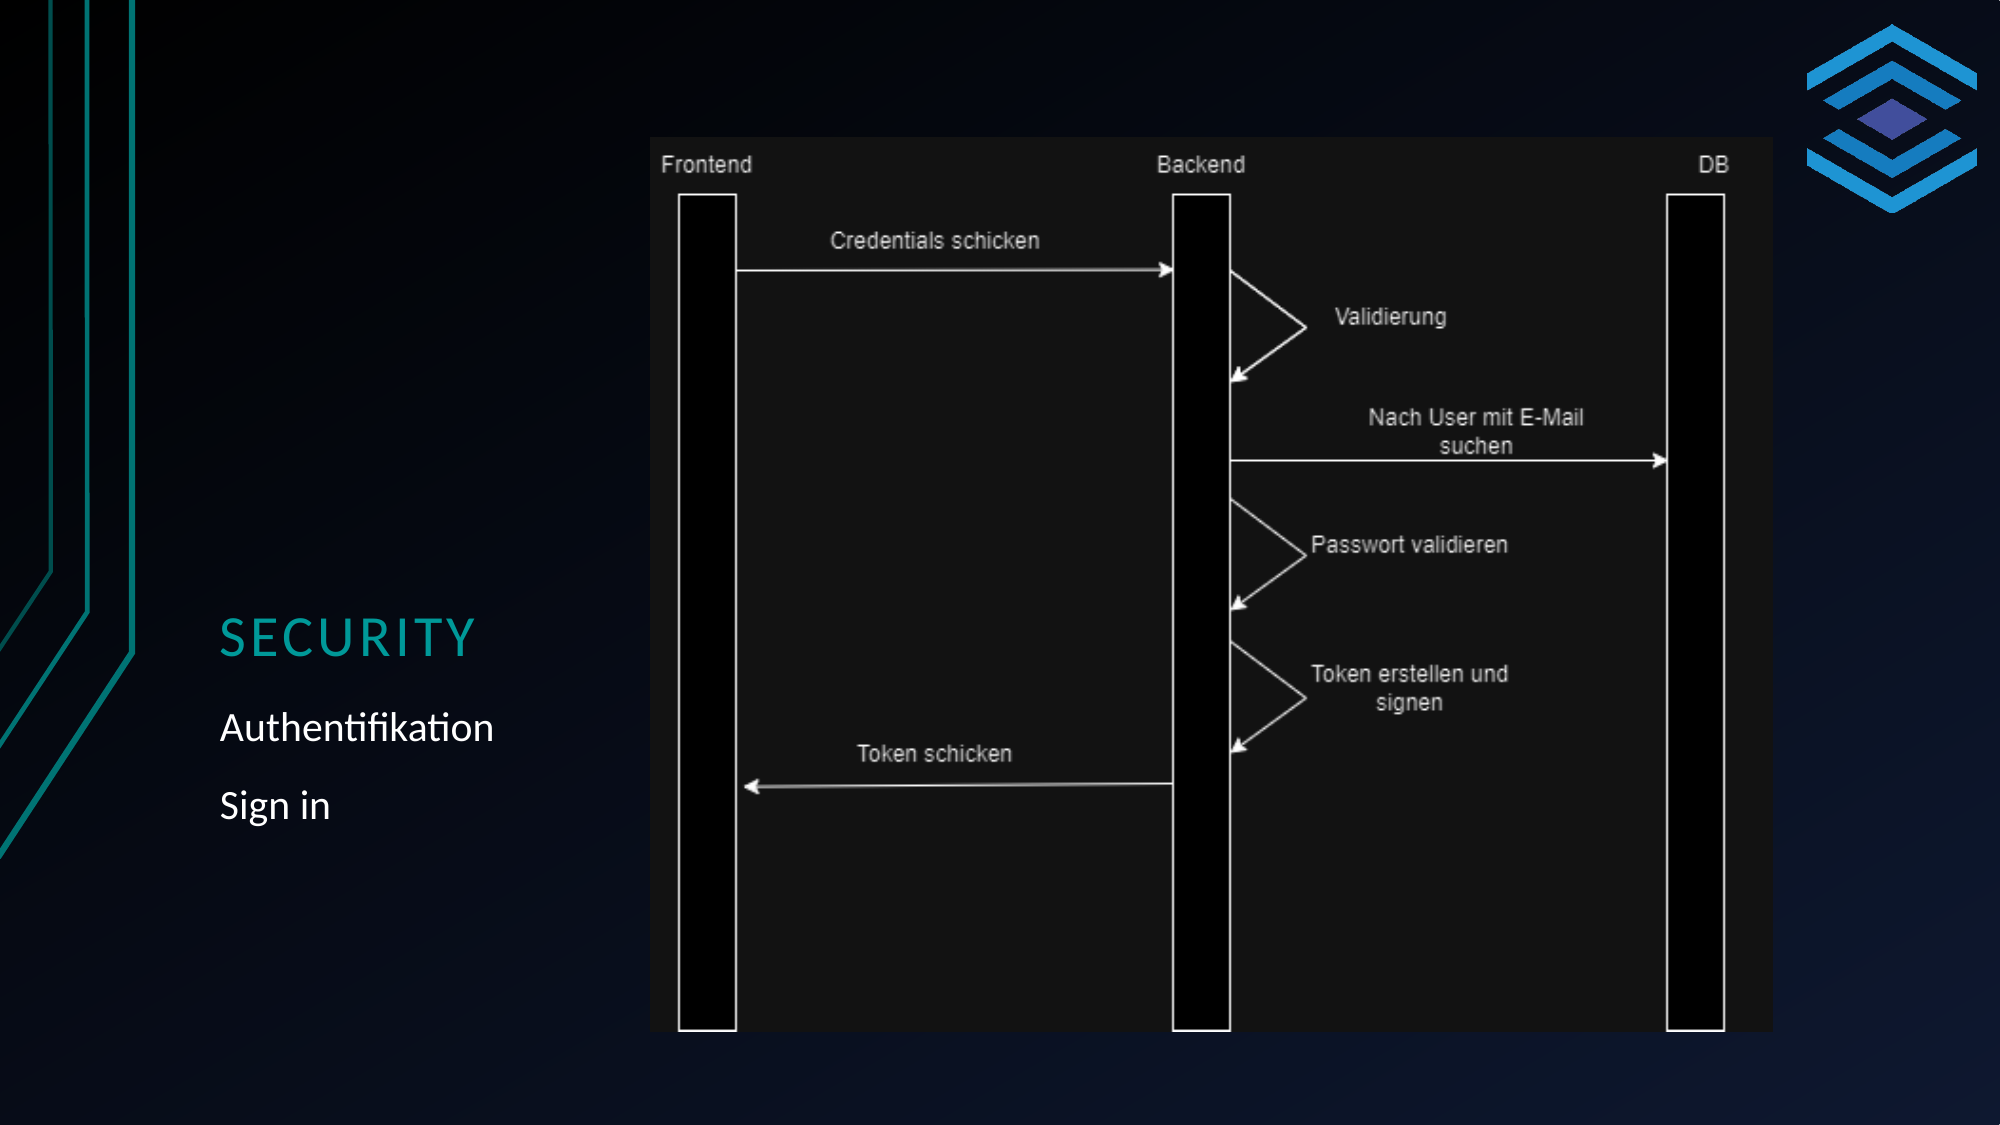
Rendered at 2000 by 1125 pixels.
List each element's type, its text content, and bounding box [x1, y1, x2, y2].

picture [650, 137, 1773, 1032]
picture [1807, 24, 1977, 213]
title Security [199, 279, 647, 680]
list Authentifikation Sign in [199, 695, 647, 1013]
